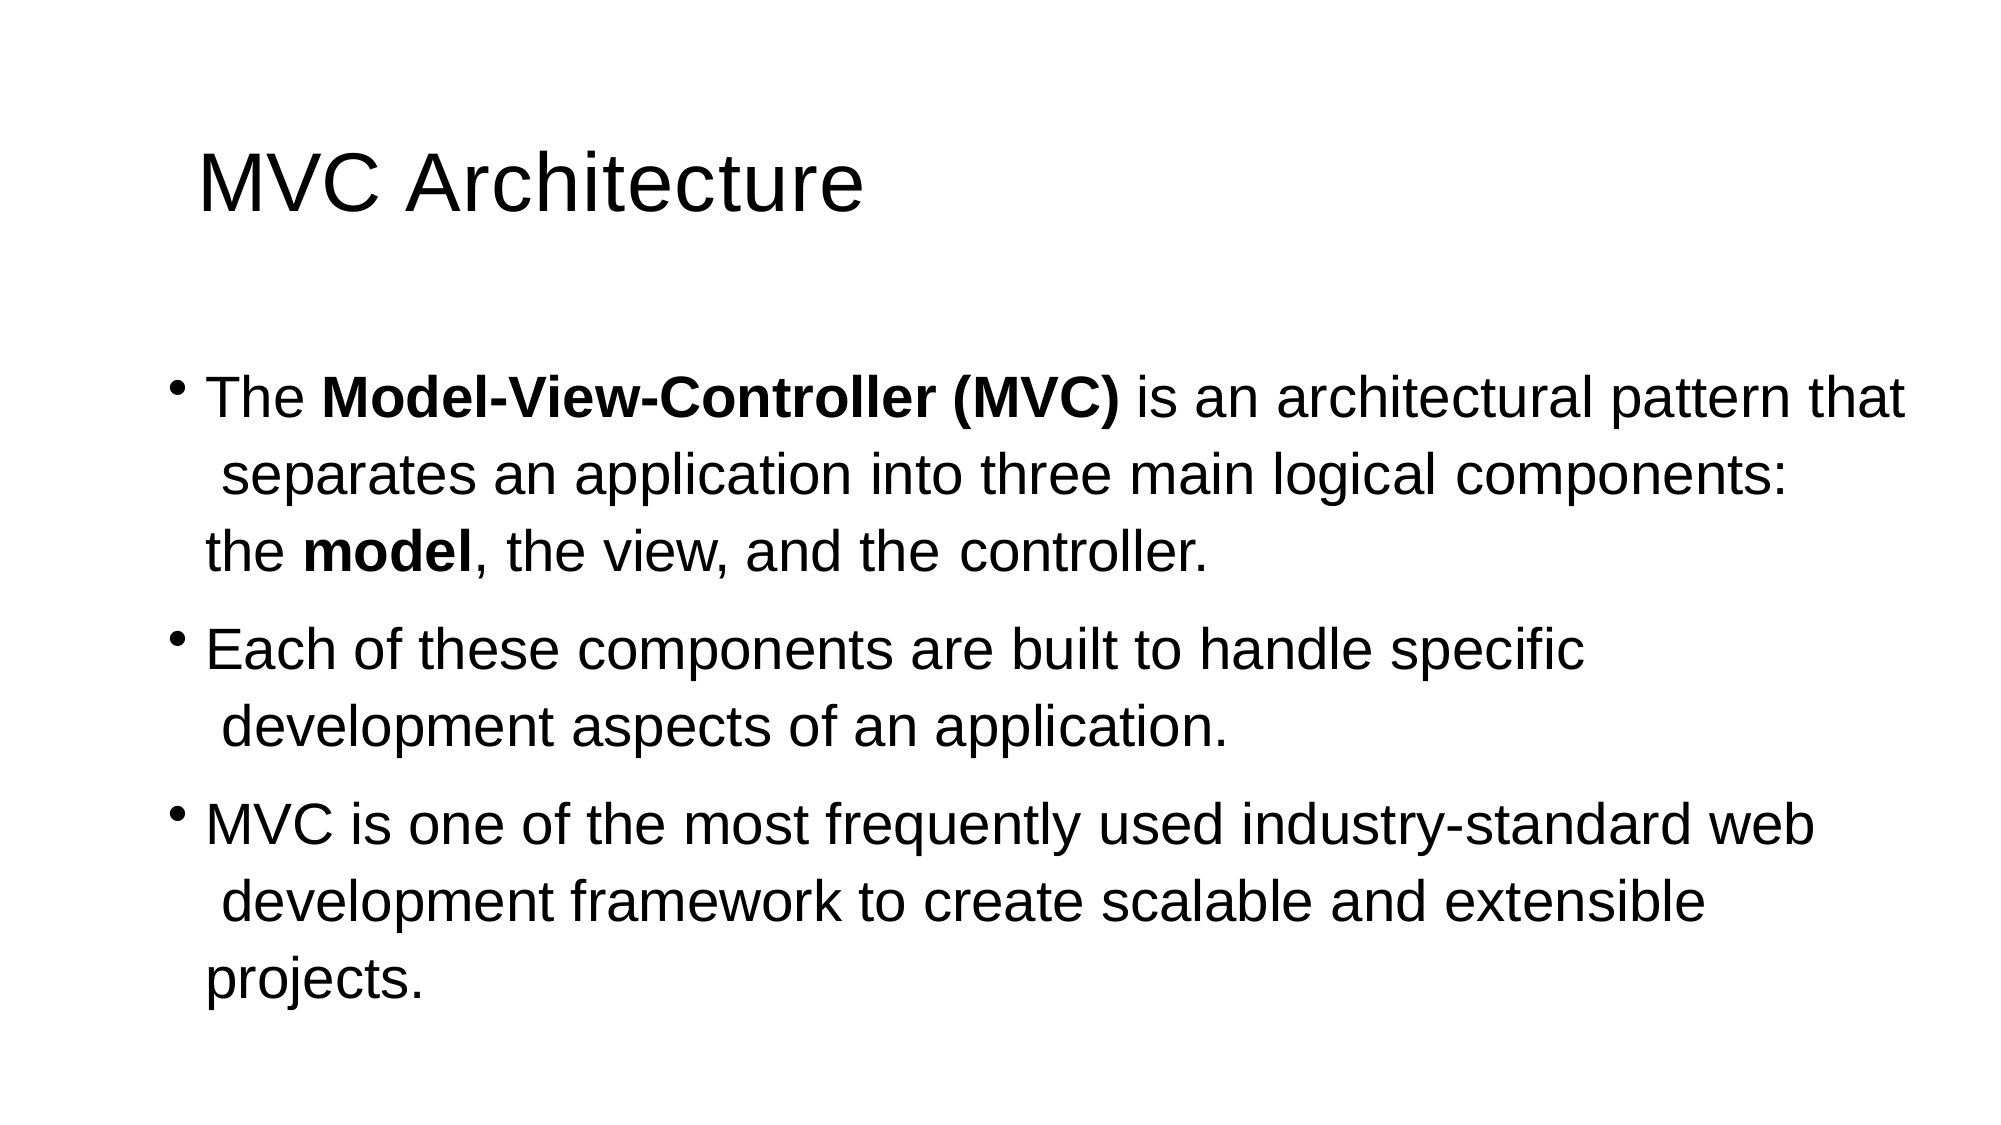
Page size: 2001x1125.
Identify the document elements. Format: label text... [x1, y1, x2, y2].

title MVC Architecture [195, 125, 869, 316]
text_box The Model-View-Controller (MVC) is an architectural pattern that separates an application into three main logical components: the model, the view, and the controller. Each of these components are built to handle specific development aspects of an application. MVC is one of the most frequently used industry-standard web development framework to create scalable and extensible projects. [165, 350, 1914, 1010]
